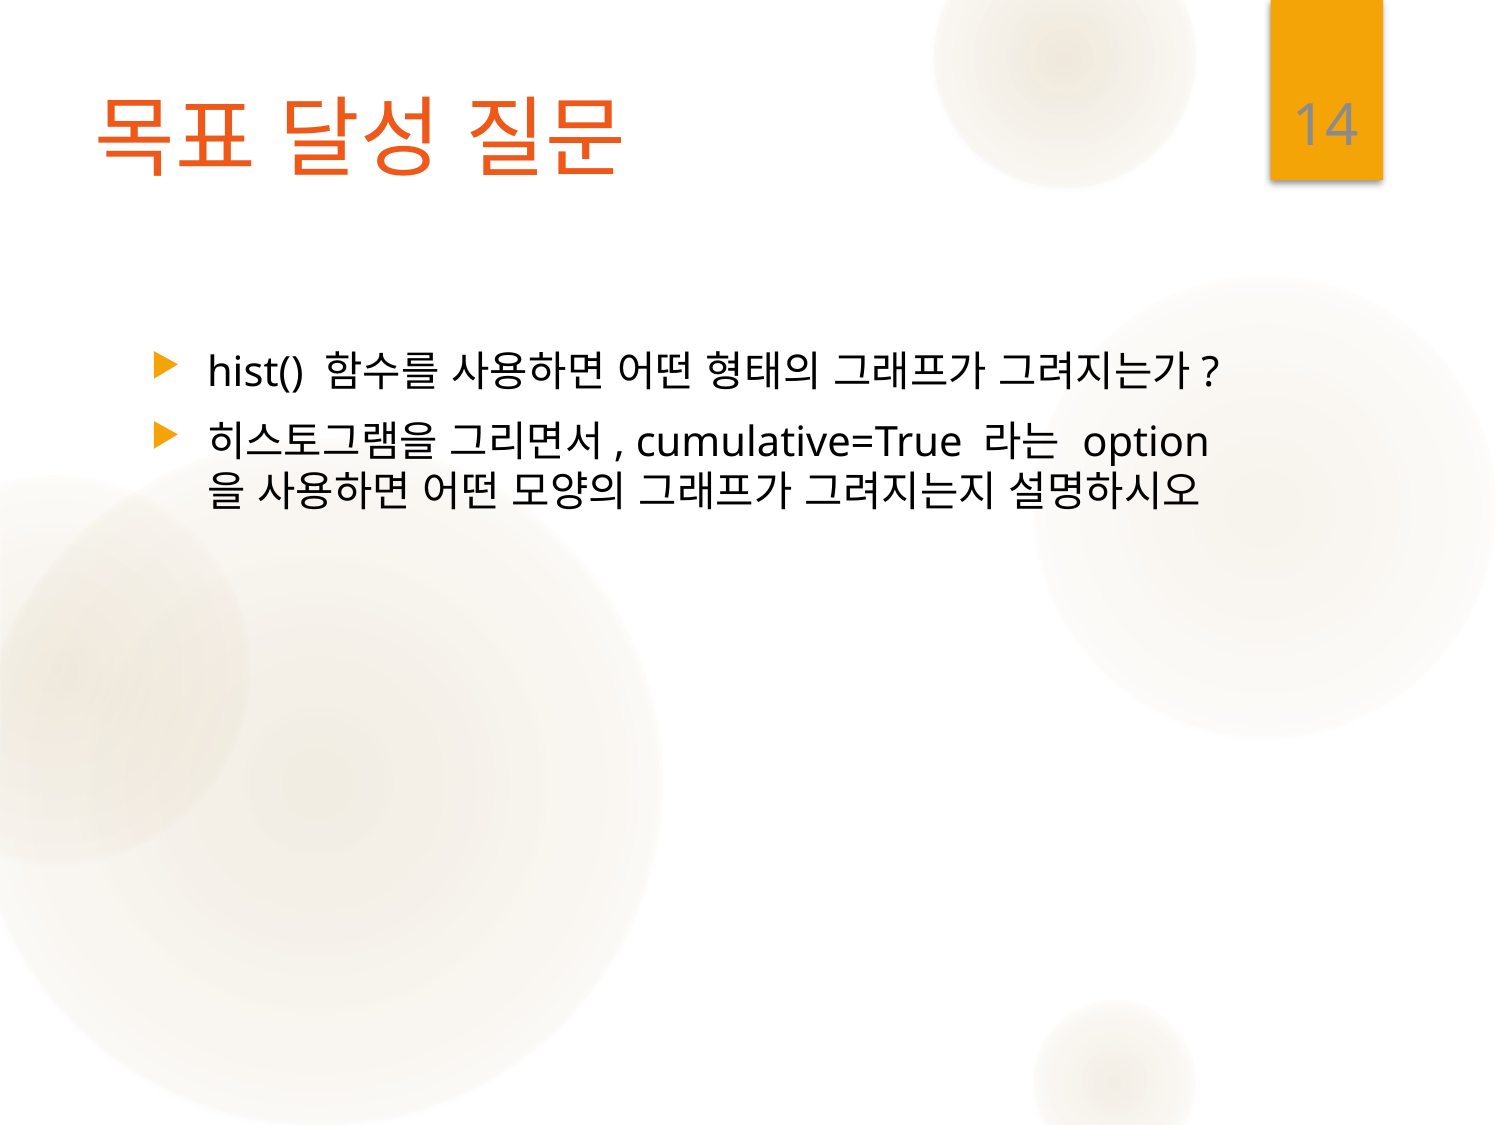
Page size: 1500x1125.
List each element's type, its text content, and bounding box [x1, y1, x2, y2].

title 목표 달성 질문 [79, 74, 1237, 304]
slide_number 14 [1273, 48, 1378, 175]
list hist() 함수를 사용하면 어떤 형태의 그래프가 그려지는가? 히스토그램을 그리면서, cumulative=True 라는 option을 사용하면 어떤 모양의 그래프가 그려지는지 설명하시오 [135, 336, 1237, 1025]
